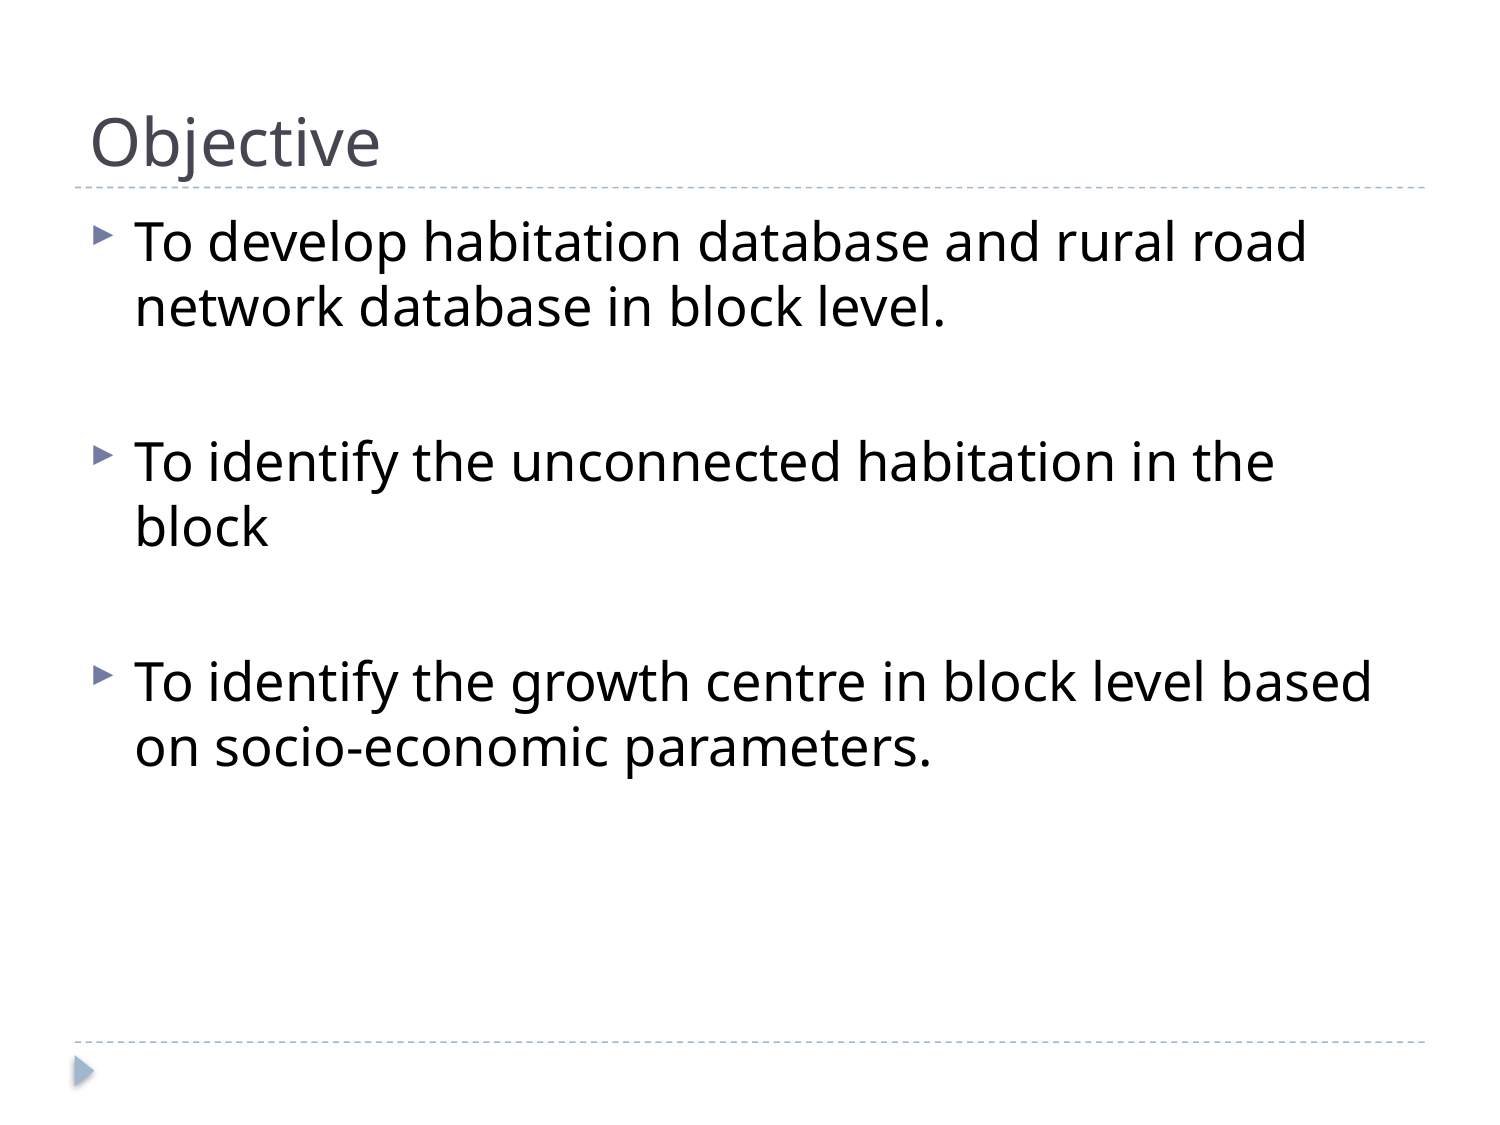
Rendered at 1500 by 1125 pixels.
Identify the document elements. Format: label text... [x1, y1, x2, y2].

list To develop habitation database and rural road network database in block level. To identify the unconnected habitation in the block To identify the growth centre in block level based on socio-economic parameters. [75, 200, 1425, 1010]
title Objective [75, 24, 1425, 188]
